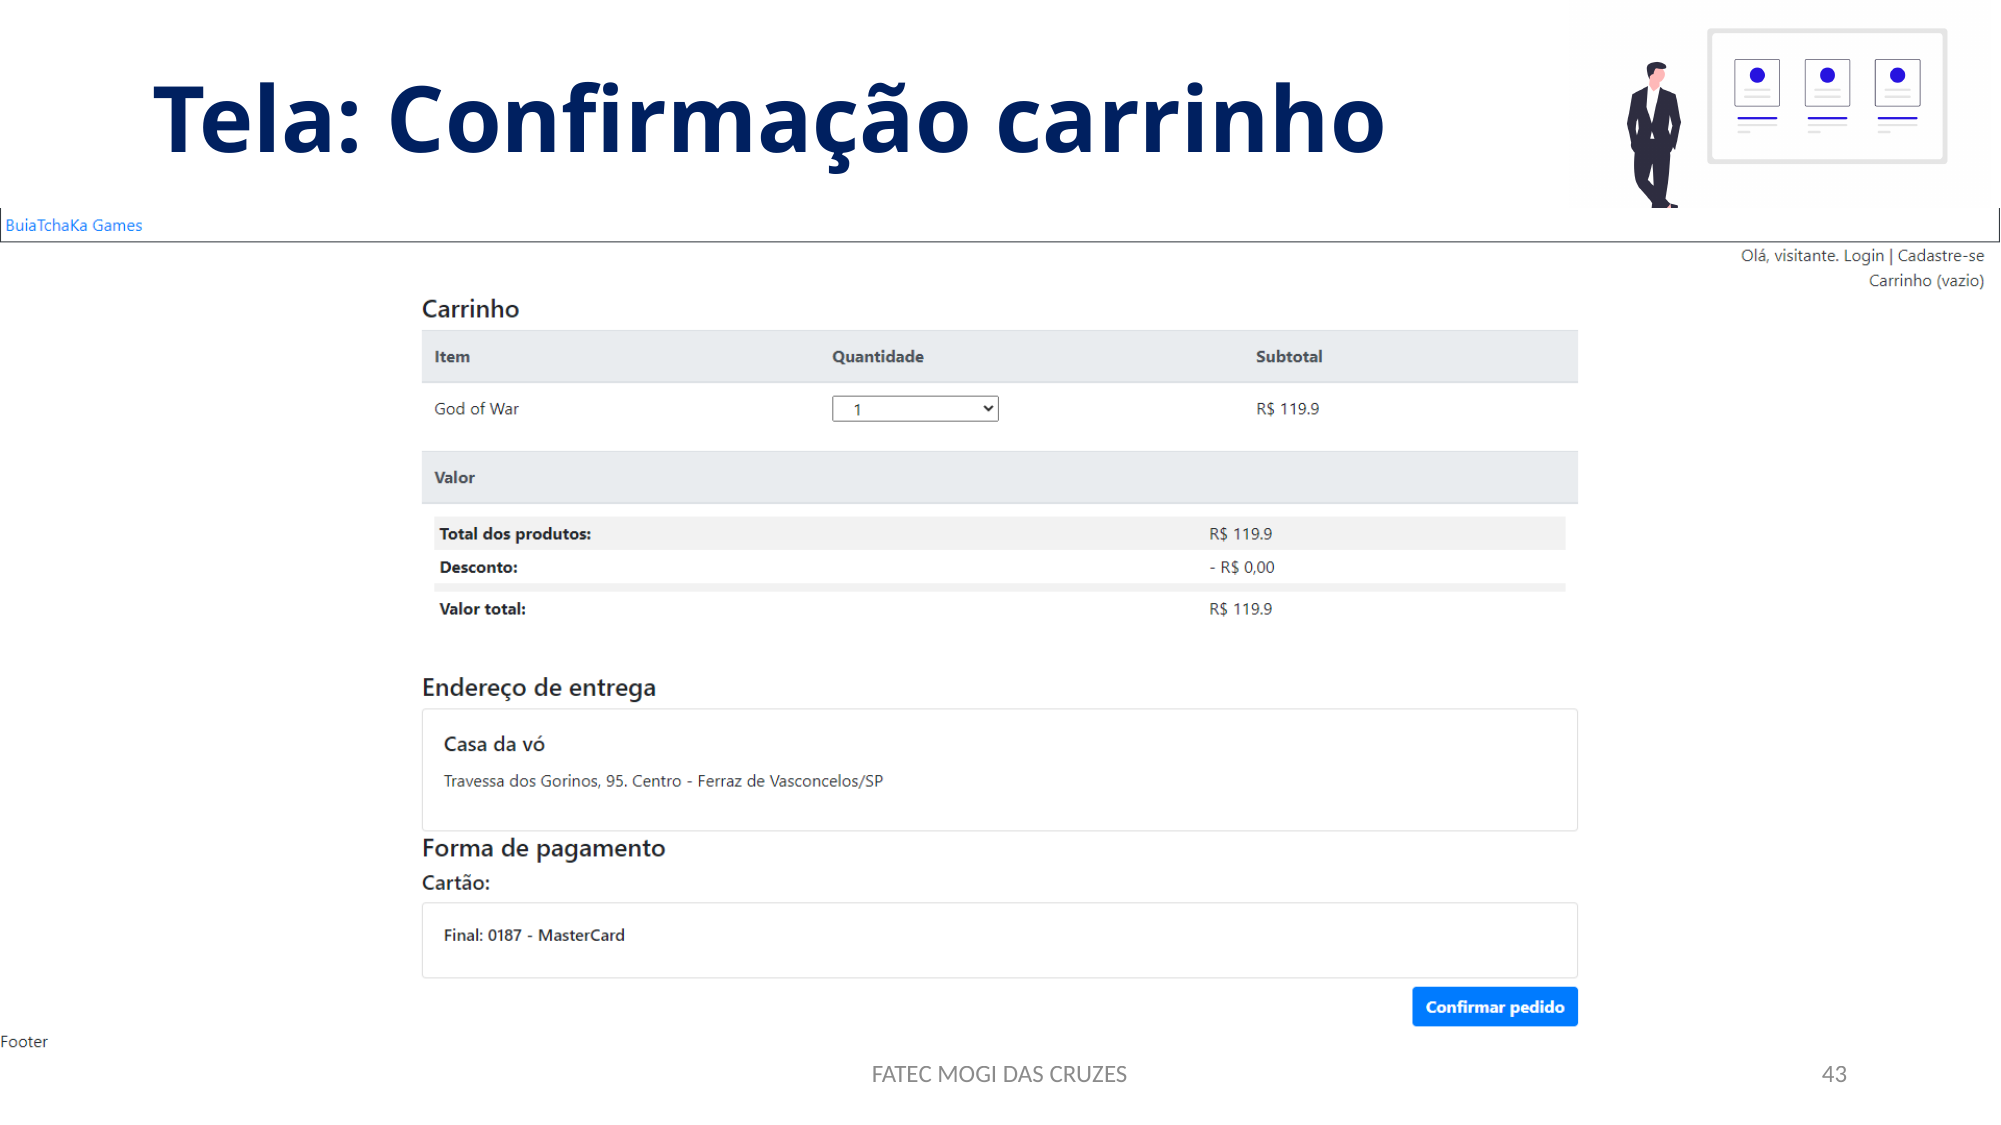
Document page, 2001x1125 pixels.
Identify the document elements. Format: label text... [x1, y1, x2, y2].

footer FATEC MOGI DAS CRUZES [662, 1066, 1338, 1103]
title Tela: Confirmação carrinho [137, 14, 1569, 208]
slide_number 43 [1412, 1066, 1863, 1103]
picture [0, 0, 2000, 1066]
